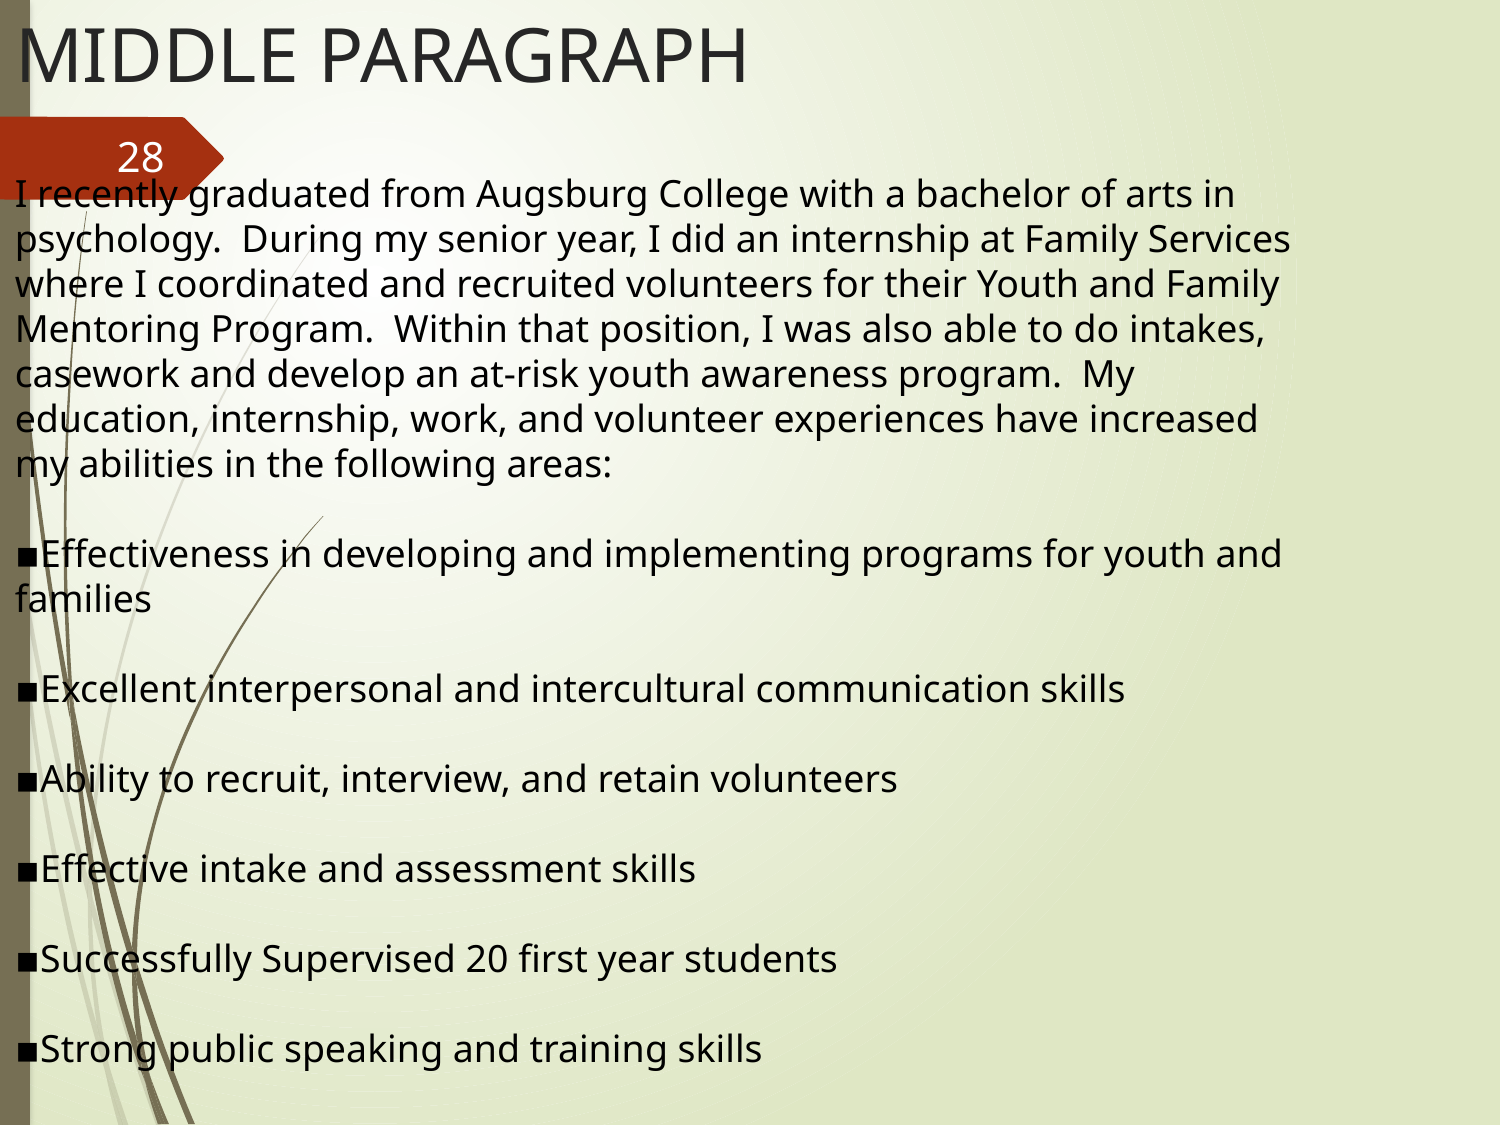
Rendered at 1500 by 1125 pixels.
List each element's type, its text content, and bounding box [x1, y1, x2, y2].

title MIDDLE PARAGRAPH [0, 0, 1325, 150]
slide_number 28 [83, 129, 180, 162]
text_box I recently graduated from Augsburg College with a bachelor of arts in psychology. During my senior year, I did an internship at Family Services where I coordinated and recruited volunteers for their Youth and Family Mentoring Program. Within that position, I was also able to do intakes, casework and develop an at-risk youth awareness program. My education, internship, work, and volunteer experiences have increased my abilities in the following areas: ▪Effectiveness in developing and implementing programs for youth and families ▪Excellent interpersonal and intercultural communication skills ▪Ability to recruit, interview, and retain volunteers ▪Effective intake and assessment skills ▪Successfully Supervised 20 first year students ▪Strong public speaking and training skills [0, 162, 1338, 1123]
